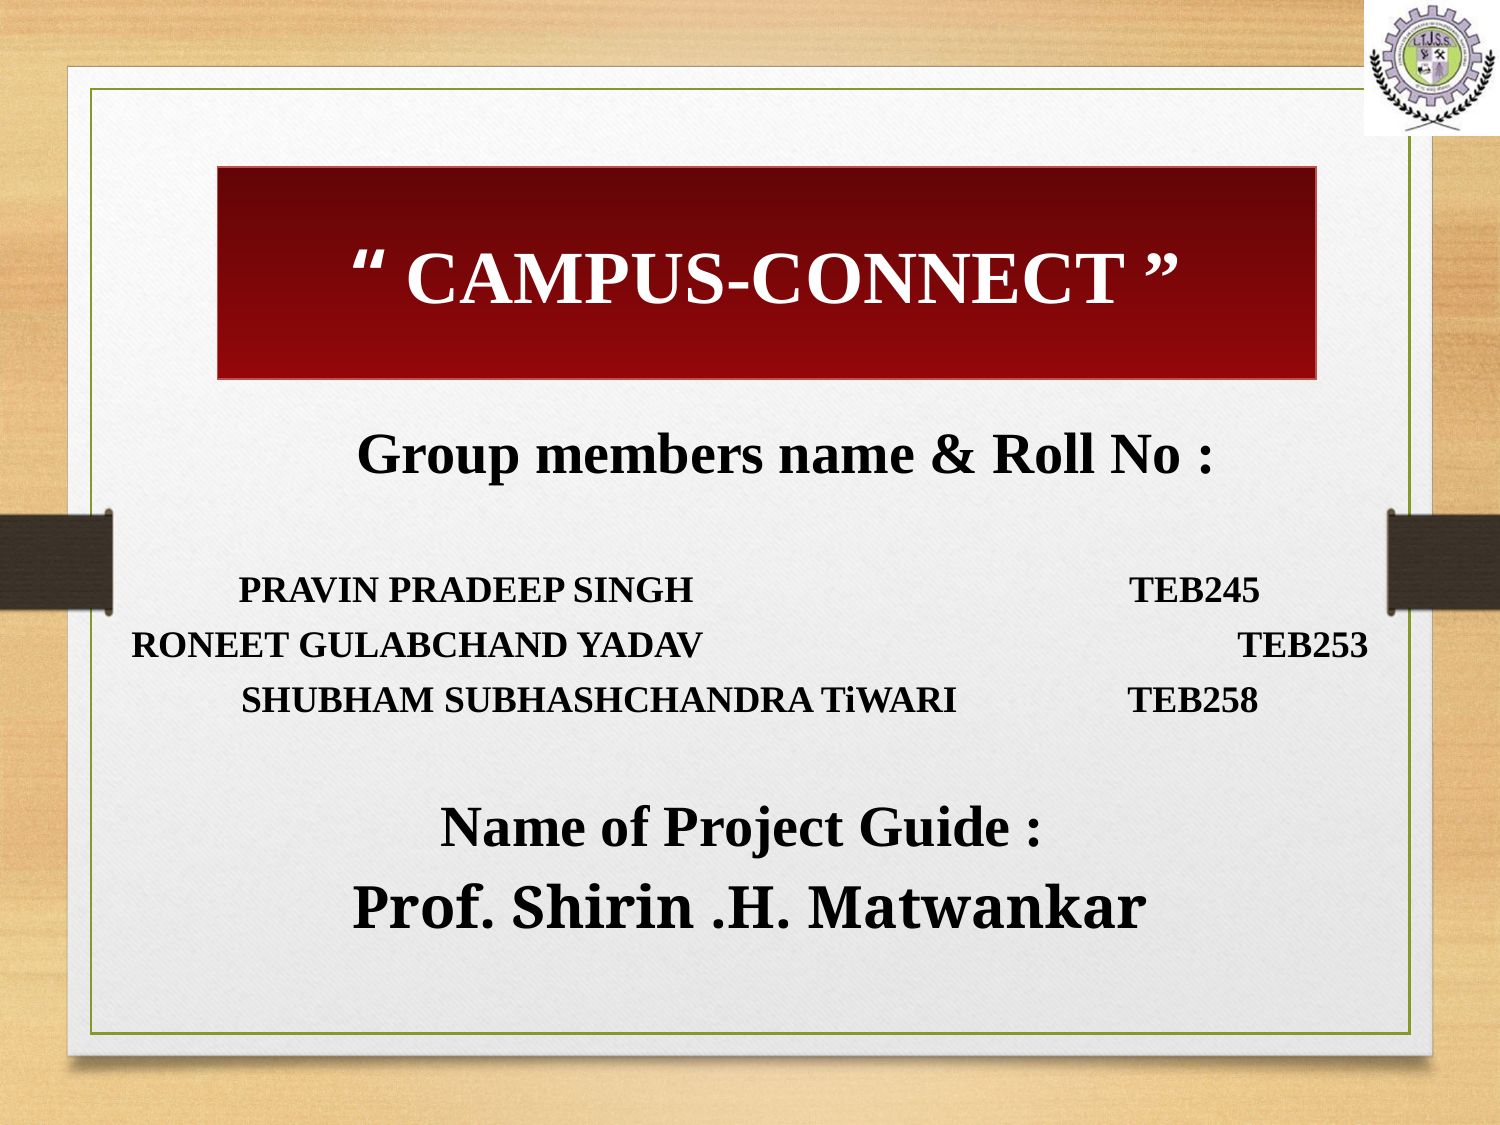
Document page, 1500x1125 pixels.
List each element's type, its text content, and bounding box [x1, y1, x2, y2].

text_box “ CAMPUS-CONNECT ” [217, 167, 1317, 380]
picture [0, 0, 1500, 1125]
text_box Group members name & Roll No : PRAVIN PRADEEP SINGH TEB245 RONEET GULABCHAND YADAV TEB253 SHUBHAM SUBHASHCHANDRA TiWARI TEB258 Name of Project Guide : Prof. Shirin .H. Matwankar [105, 407, 1395, 1038]
